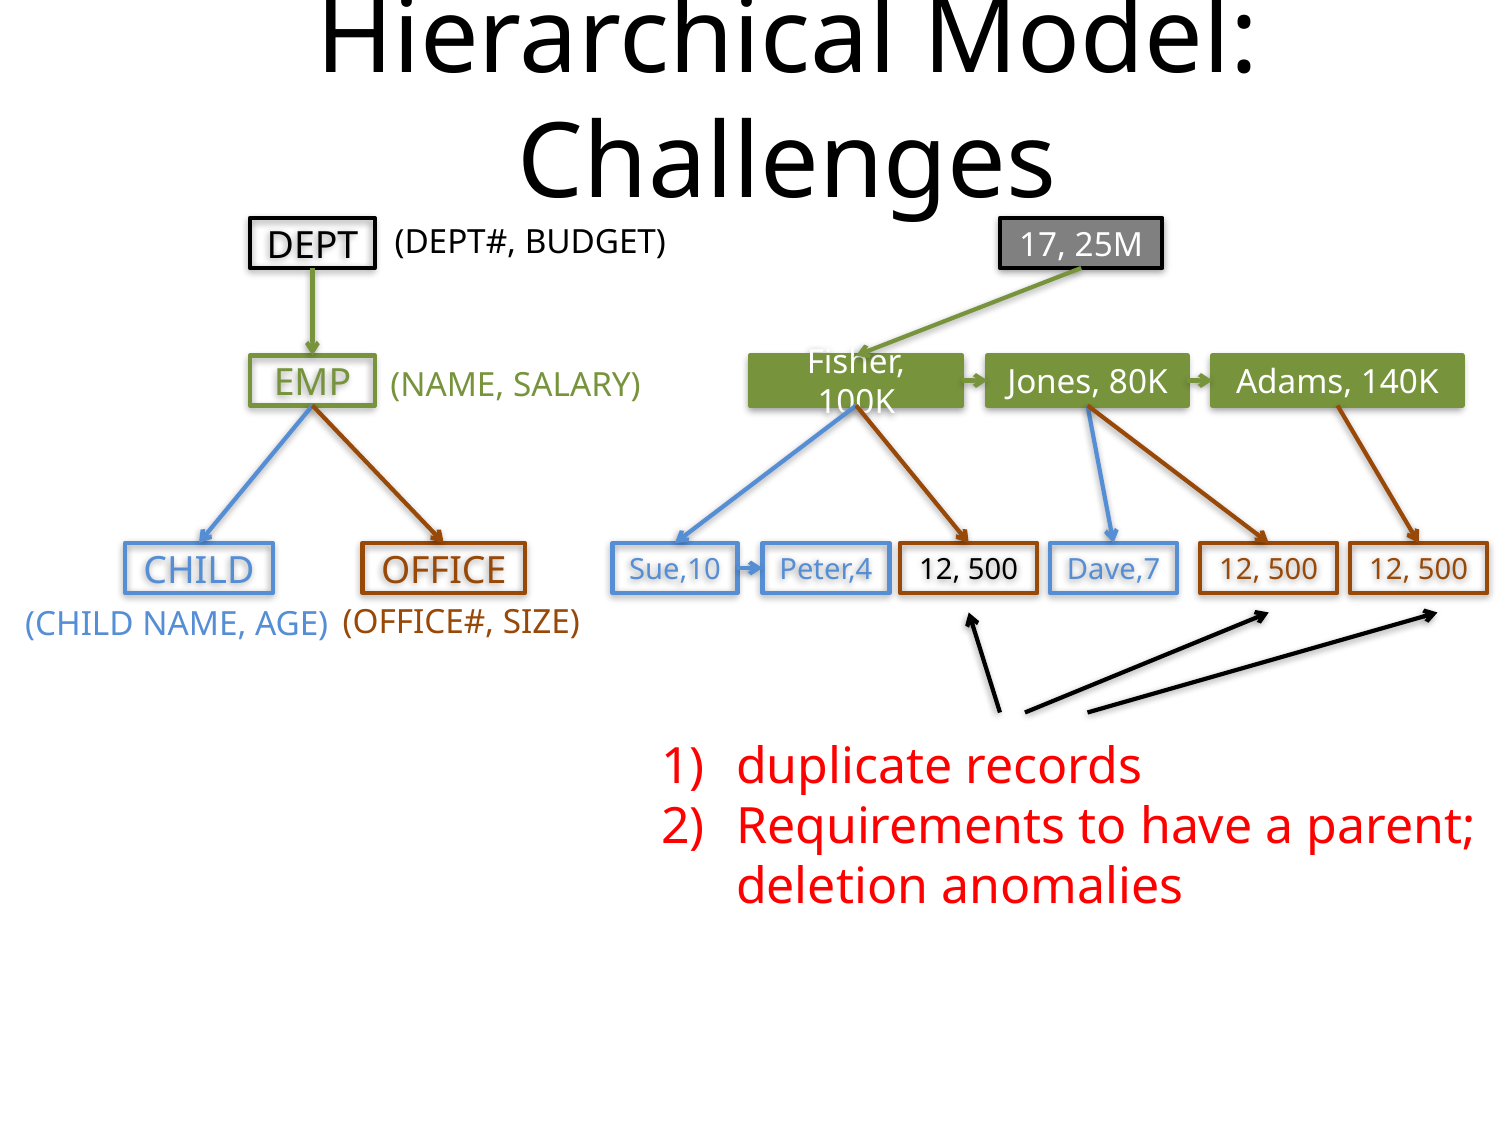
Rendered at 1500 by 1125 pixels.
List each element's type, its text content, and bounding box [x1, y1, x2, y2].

text_box (CHILD NAME, AGE) [10, 595, 344, 650]
text_box DEPT [248, 216, 377, 270]
text_box CHILD [123, 541, 275, 595]
text_box 12, 500 [1198, 541, 1339, 595]
text_box (OFFICE#, SIZE) [327, 592, 596, 648]
text_box (DEPT#, BUDGET) [379, 212, 682, 268]
text_box 12, 500 [1348, 541, 1489, 595]
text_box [855, 405, 969, 544]
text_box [855, 267, 1082, 356]
text_box duplicate records Requirements to have a parent; deletion anomalies [646, 726, 1492, 922]
text_box Dave,7 [1048, 541, 1179, 595]
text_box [1087, 612, 1438, 713]
title Hierarchical Model: Challenges [74, 0, 1500, 188]
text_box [1024, 612, 1085, 713]
text_box OFFICE [360, 541, 527, 592]
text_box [968, 612, 1001, 713]
text_box Fisher, 100K [748, 353, 964, 403]
text_box (NAME, SALARY) [375, 355, 657, 411]
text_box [674, 405, 853, 544]
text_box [312, 405, 445, 544]
text_box Peter,4 [760, 550, 892, 595]
text_box Jones, 80K [985, 353, 1190, 408]
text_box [1337, 405, 1419, 544]
text_box EMP [248, 353, 377, 403]
text_box 17, 25M [998, 216, 1164, 270]
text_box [1087, 405, 1269, 544]
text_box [198, 405, 310, 544]
text_box 12, 500 [898, 541, 1039, 595]
text_box Sue,10 [610, 541, 740, 595]
text_box Adams, 140K [1210, 353, 1465, 408]
